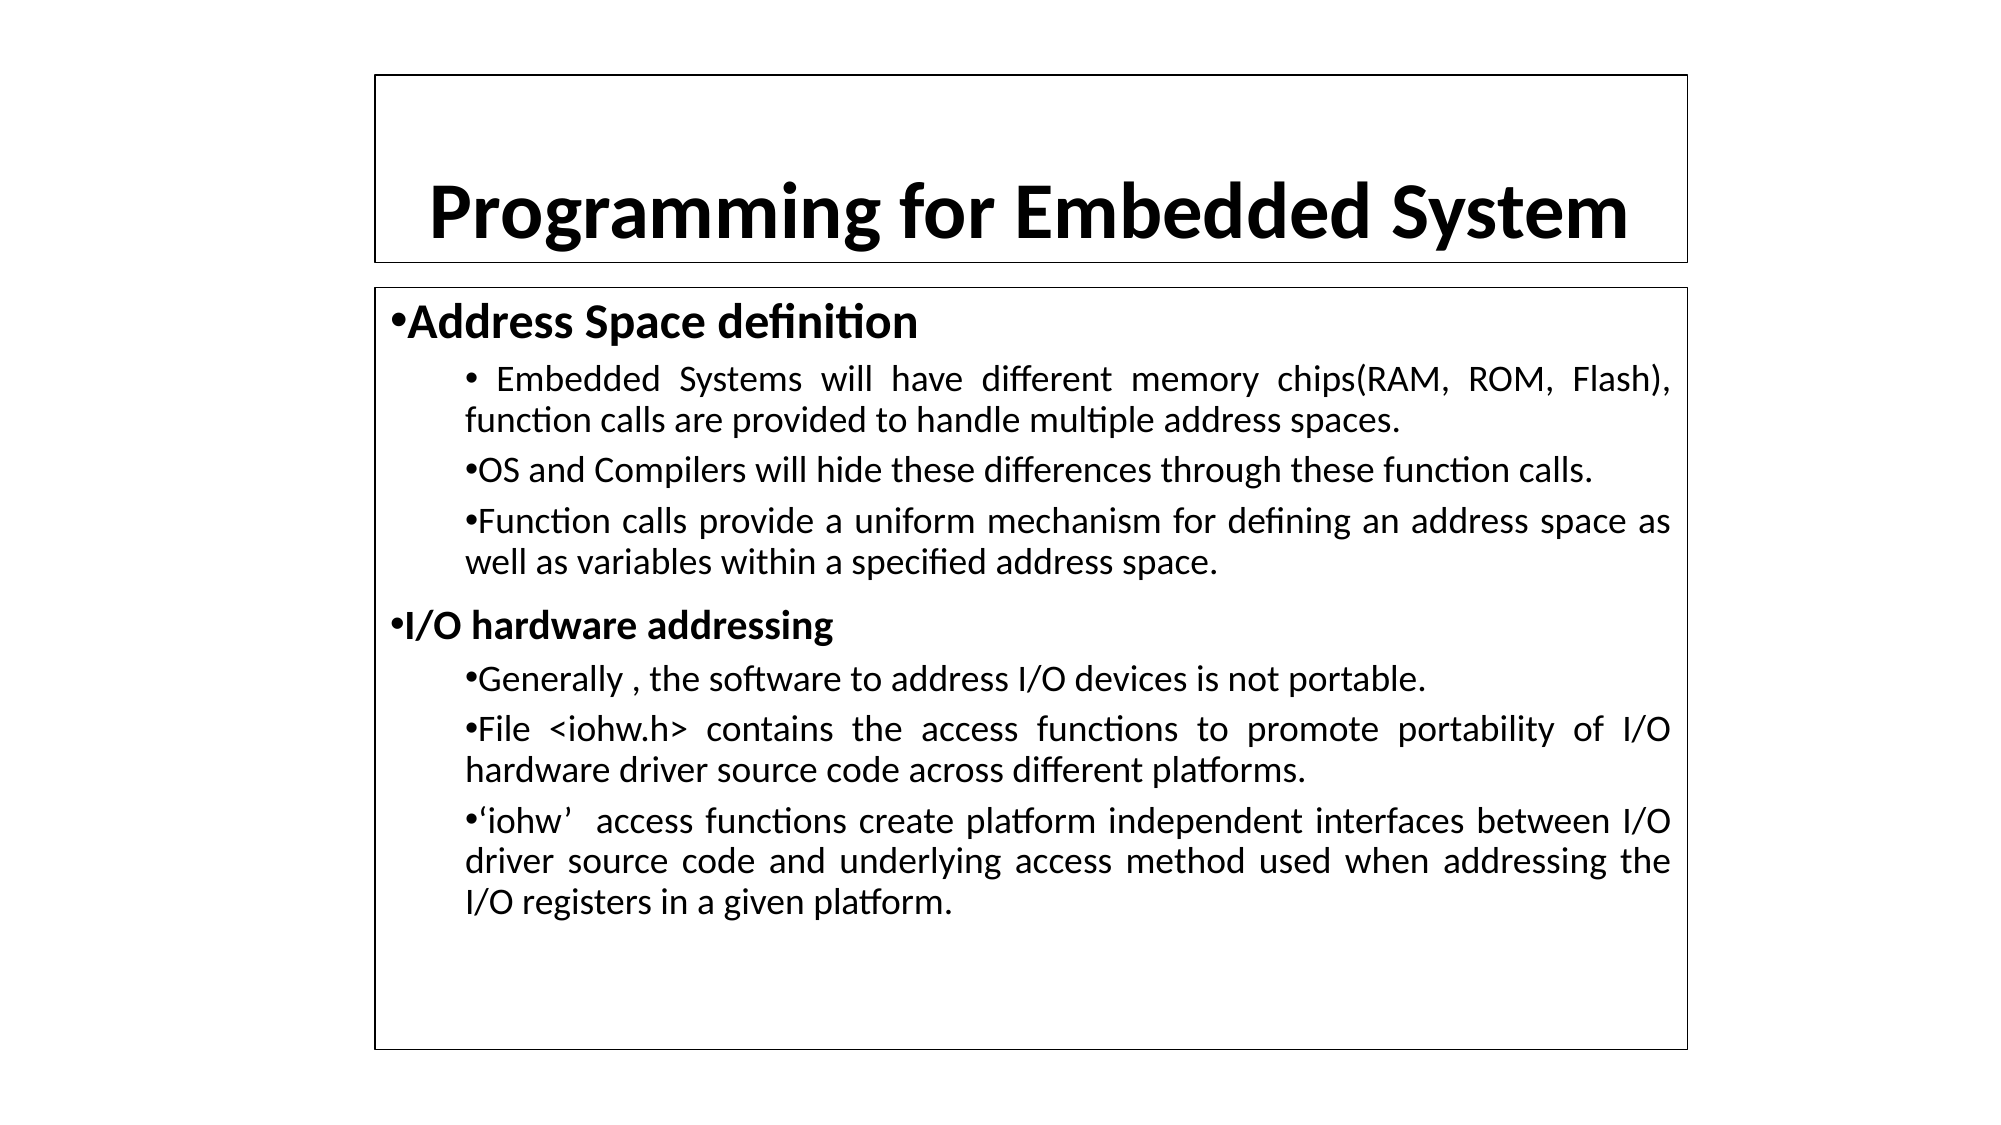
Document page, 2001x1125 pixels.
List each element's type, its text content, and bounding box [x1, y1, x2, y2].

title Programming for Embedded System [375, 75, 1688, 263]
subtitle Address Space definition Embedded Systems will have different memory chips(RAM, ROM, Flash), function calls are provided to handle multiple address spaces. OS and Compilers will hide these differences through these function calls. Function calls provide a uniform mechanism for defining an address space as well as variables within a specified address space. I/O hardware addressing Generally , the software to address I/O devices is not portable. File <iohw.h> contains the access functions to promote portability of I/O hardware driver source code across different platforms. ‘iohw’ access functions create platform independent interfaces between I/O driver source code and underlying access method used when addressing the I/O registers in a given platform. [375, 287, 1688, 1050]
